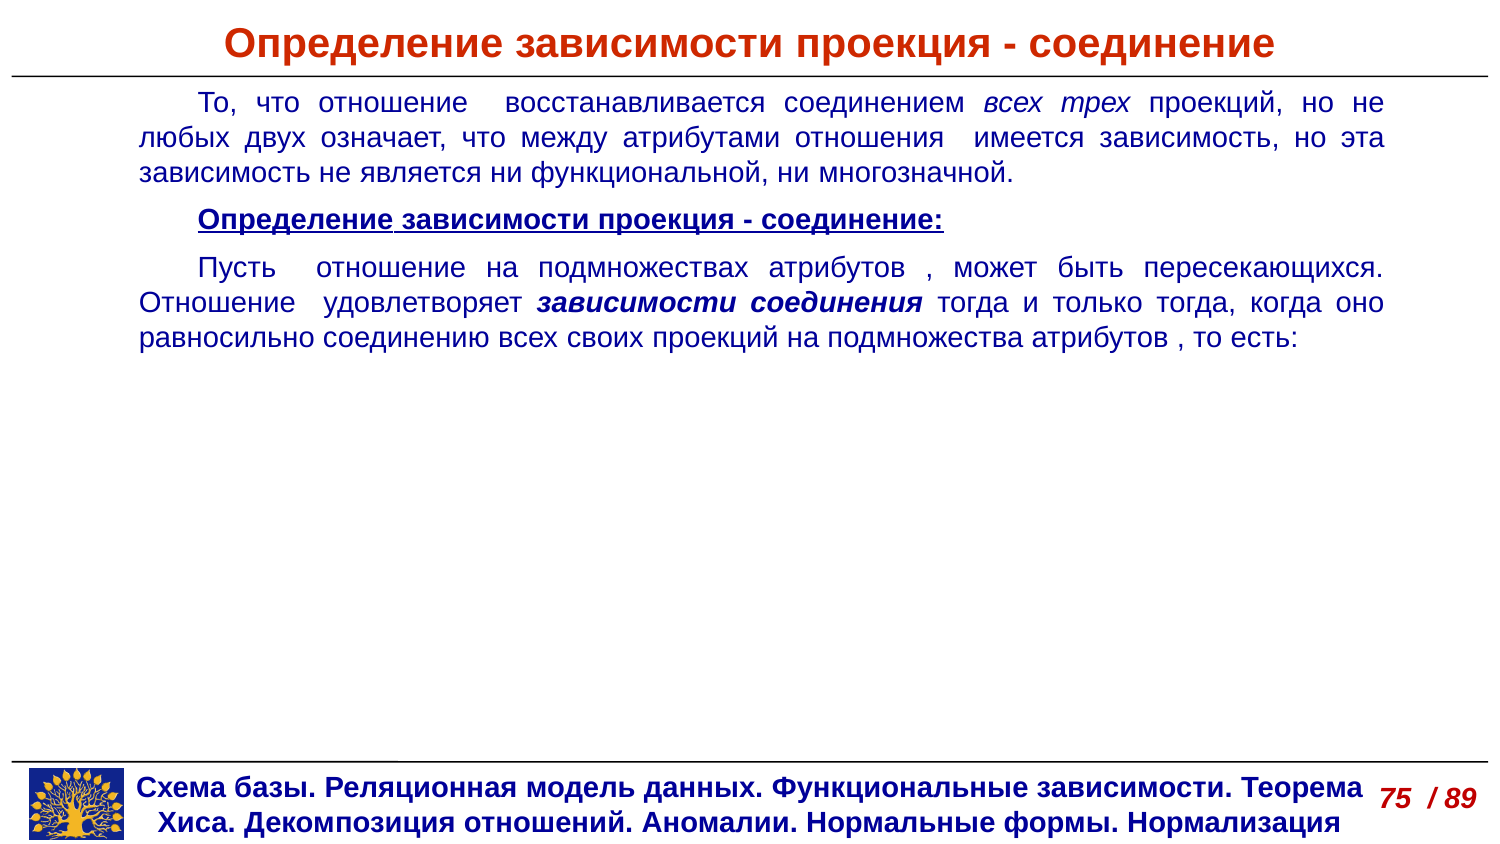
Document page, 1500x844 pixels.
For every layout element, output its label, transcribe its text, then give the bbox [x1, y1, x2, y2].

picture [29, 768, 124, 840]
text_box Определение зависимости проекция - соединение [0, 8, 1500, 76]
